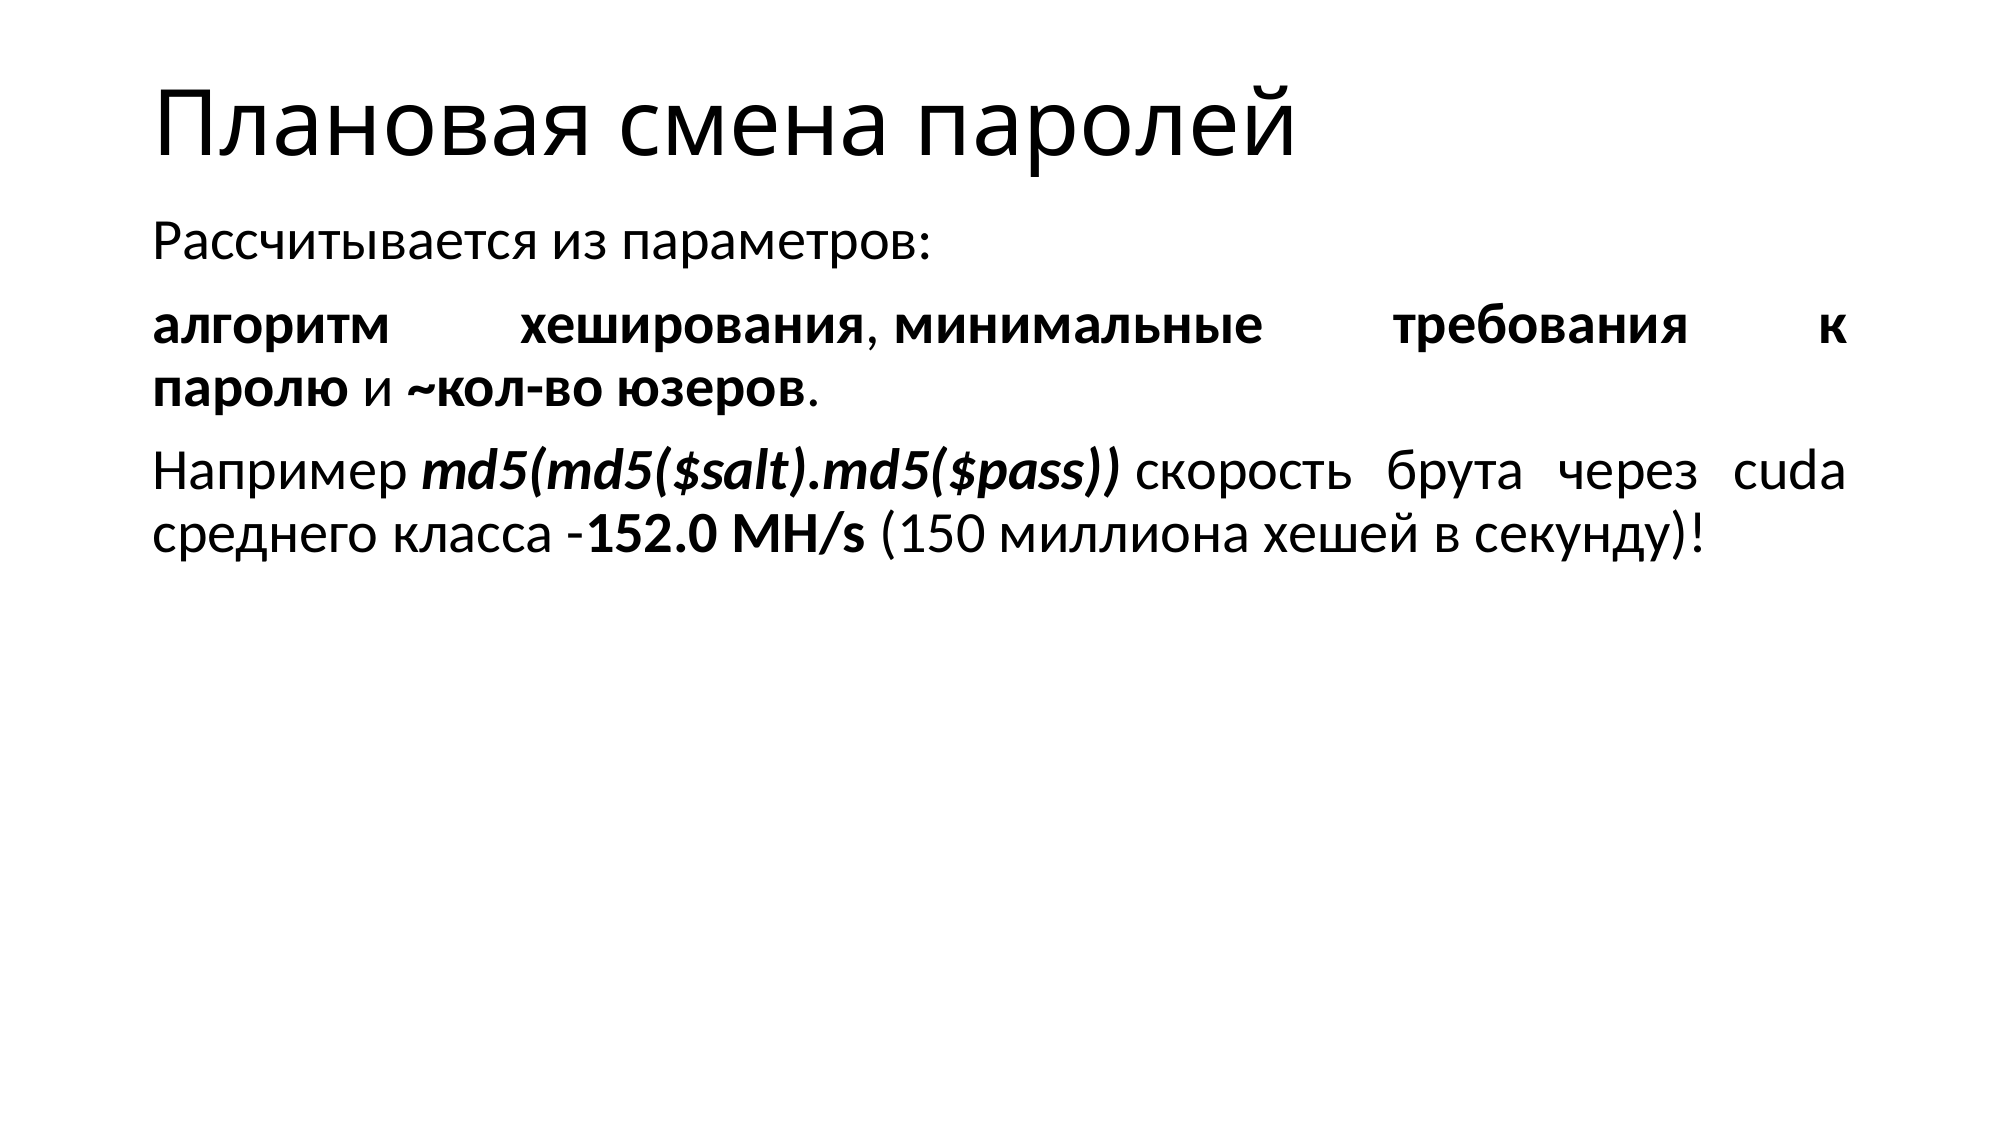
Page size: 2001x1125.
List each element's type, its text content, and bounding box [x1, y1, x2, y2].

list Рассчитывается из параметров: алгоритм хеширования, минимальные требования к паролю и ~кол-во юзеров. Например md5(md5($salt).md5($pass)) скорость брута через cuda среднего класса -152.0 MH/s (150 миллиона хешей в секунду)! [137, 201, 1863, 591]
title Плановая смена паролей [137, 16, 1863, 201]
